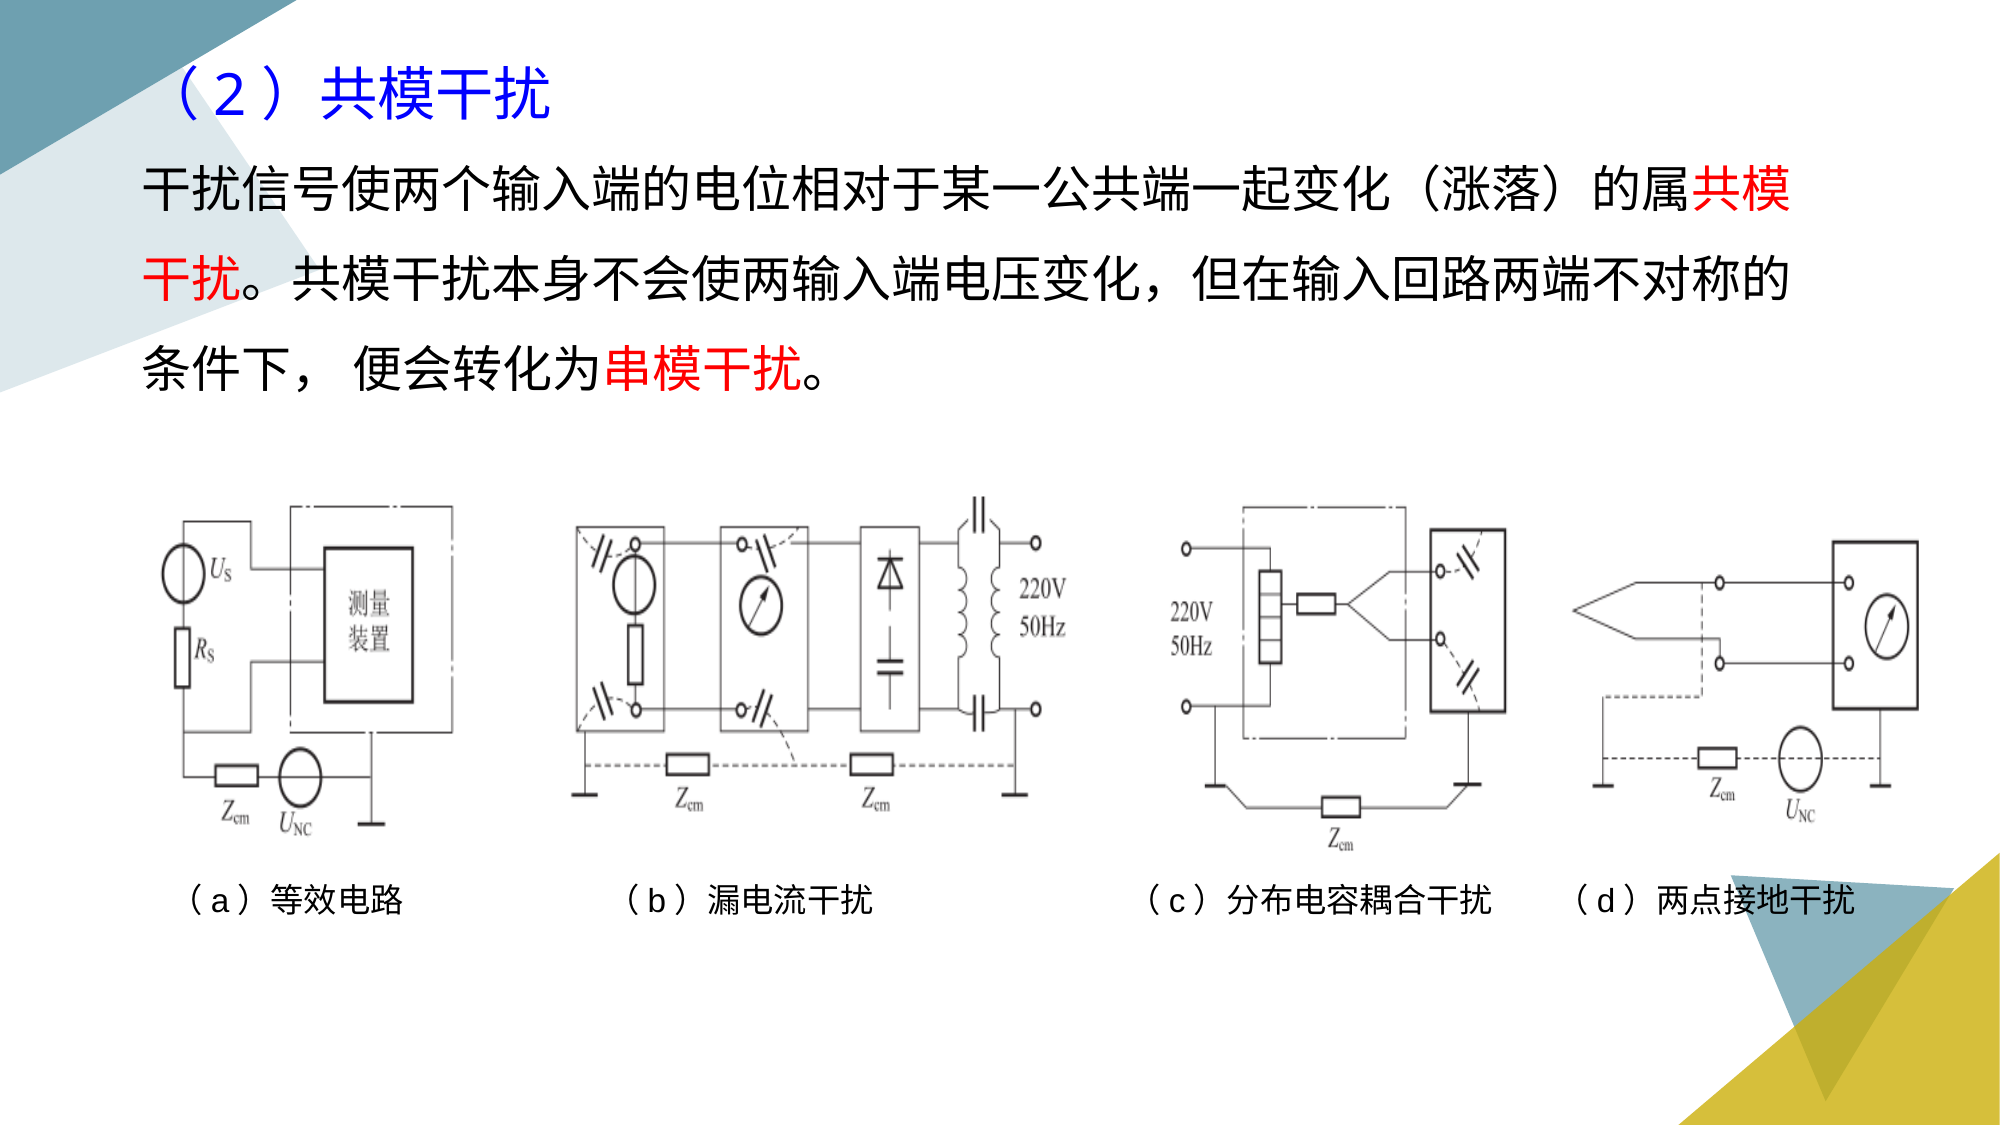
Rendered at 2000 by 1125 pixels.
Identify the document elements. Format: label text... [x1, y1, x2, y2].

text_box （b）漏电流干扰 [591, 872, 981, 927]
text_box （c）分布电容耦合干扰 [1113, 872, 1540, 927]
text_box （a）等效电路 [154, 872, 544, 927]
picture [1151, 480, 1931, 860]
text_box （2）共模干扰 干扰信号使两个输入端的电位相对于某一公共端一起变化（涨落）的属共模干扰。共模干扰本身不会使两输入端电压变化，但在输入回路两端不对称的条件下， 便会转化为串模干扰。 [126, 15, 1845, 405]
text_box （d）两点接地干扰 [1540, 872, 1980, 927]
picture [154, 471, 1075, 847]
